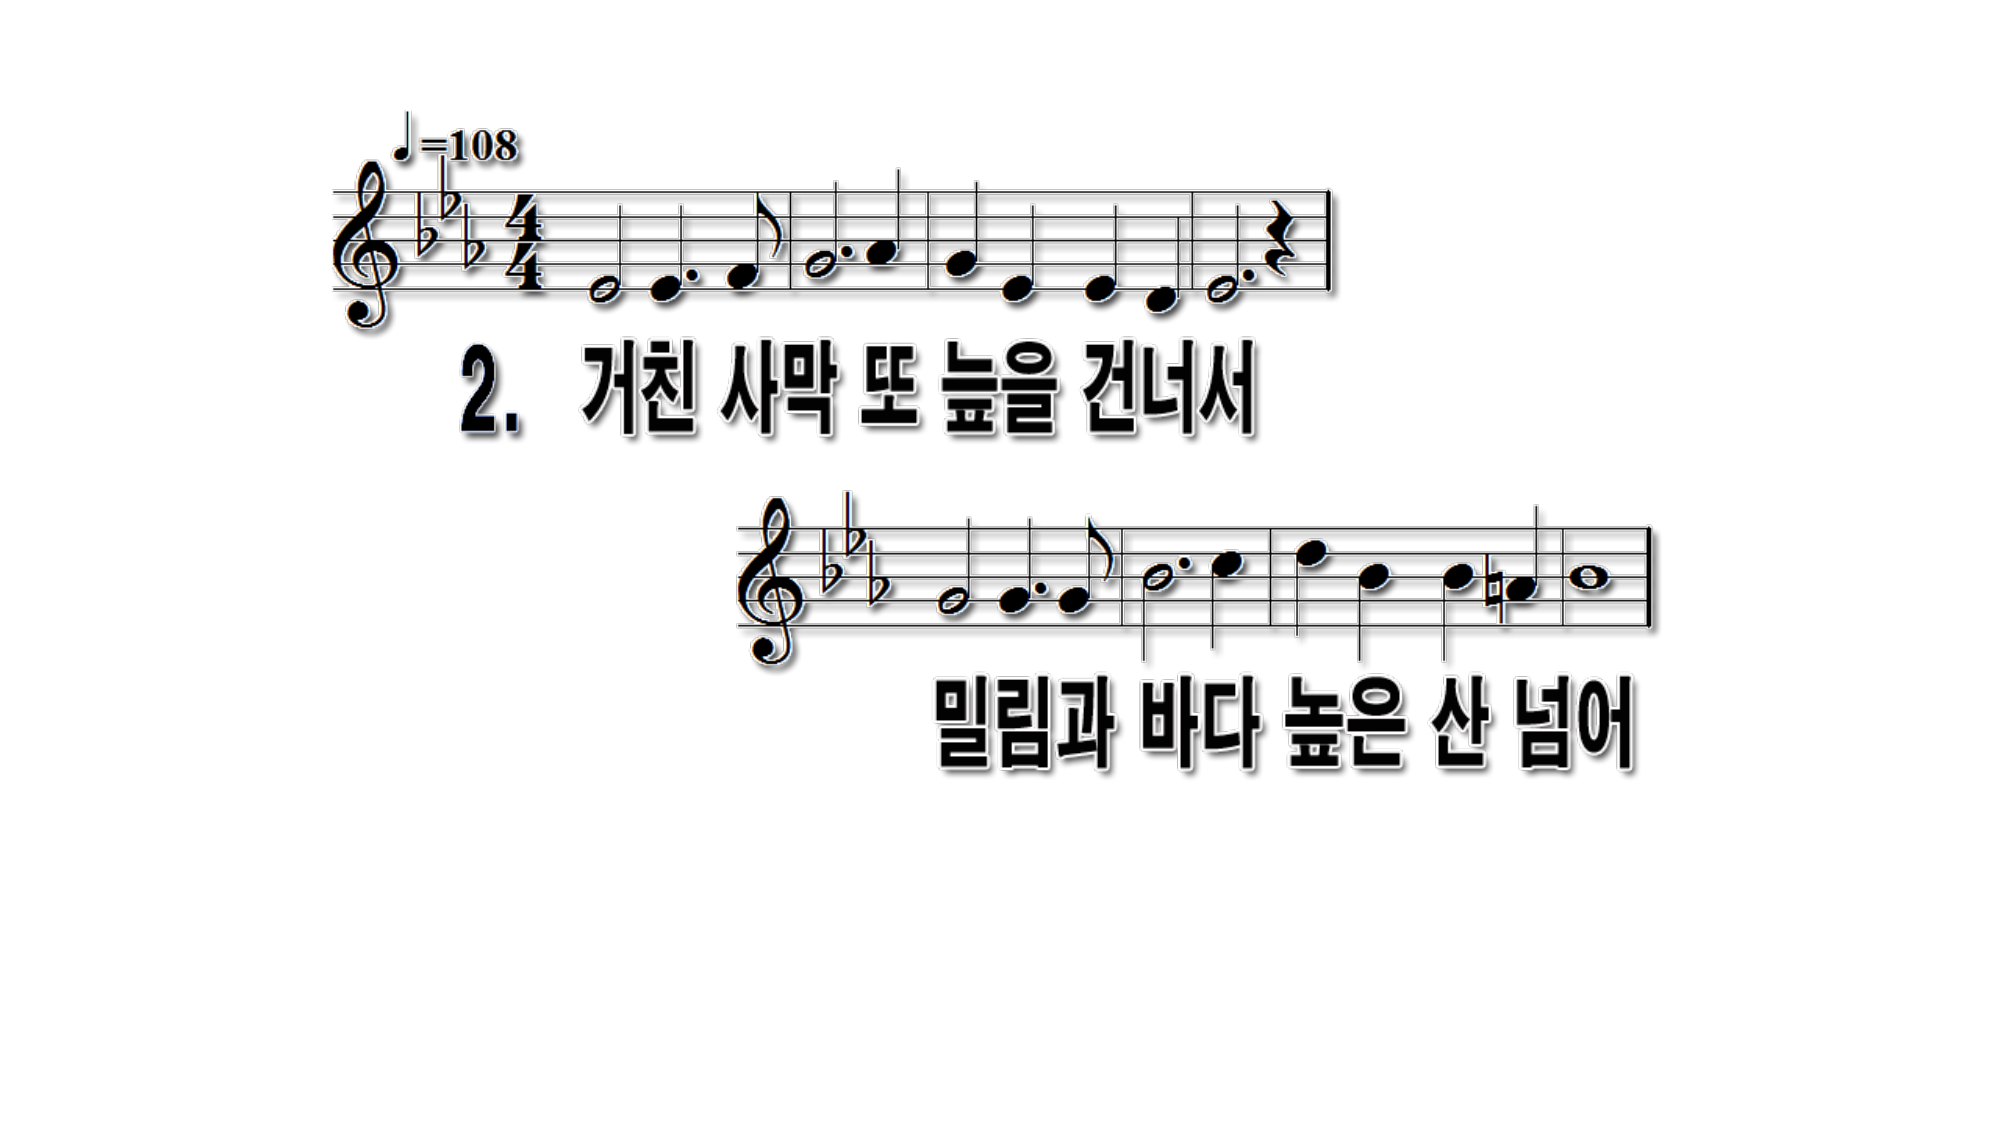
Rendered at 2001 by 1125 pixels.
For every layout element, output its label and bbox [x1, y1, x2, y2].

picture [249, 0, 1750, 835]
